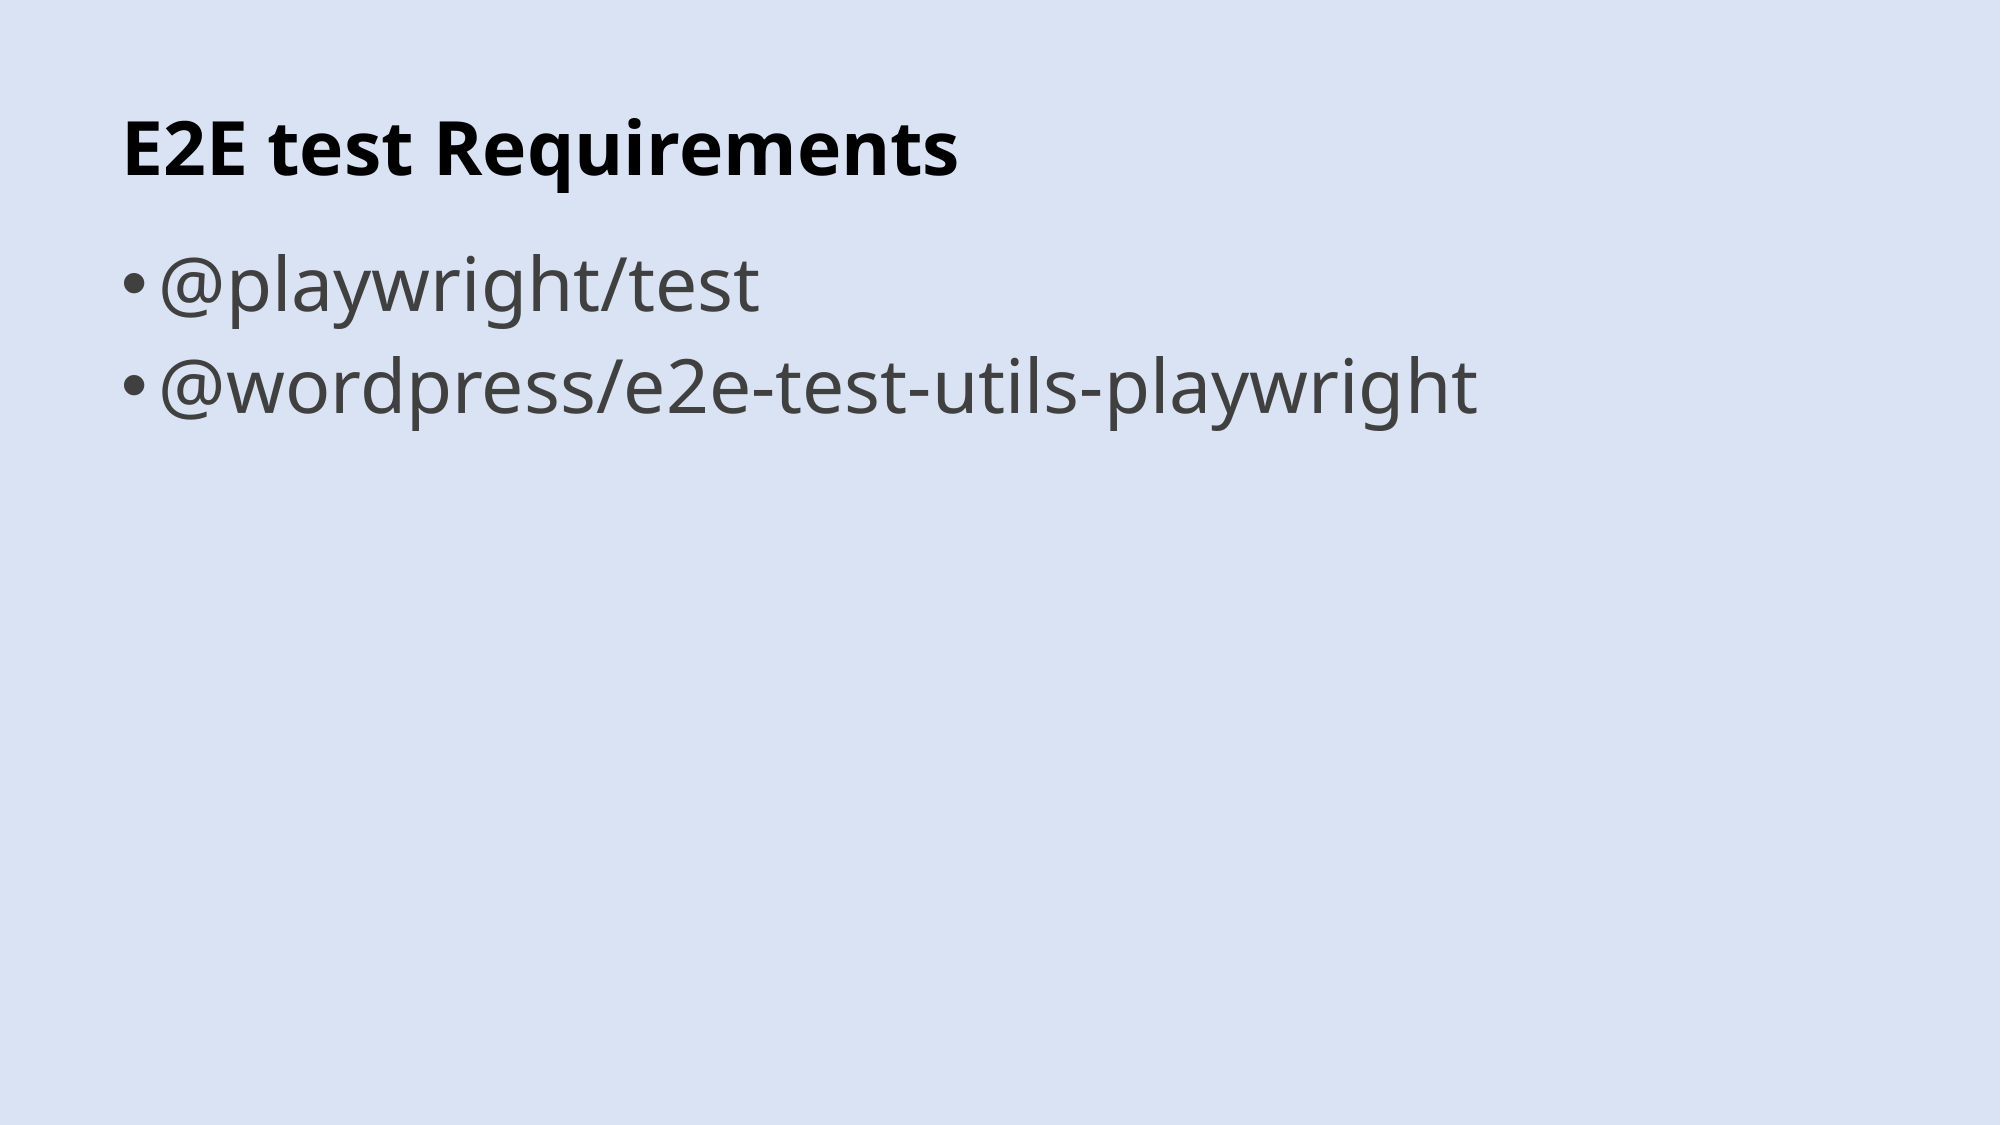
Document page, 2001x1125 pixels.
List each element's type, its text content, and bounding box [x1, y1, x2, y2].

title E2E test Requirements [106, 42, 1832, 239]
list @playwright/test @wordpress/e2e-test-utils-playwright [106, 239, 1832, 1041]
